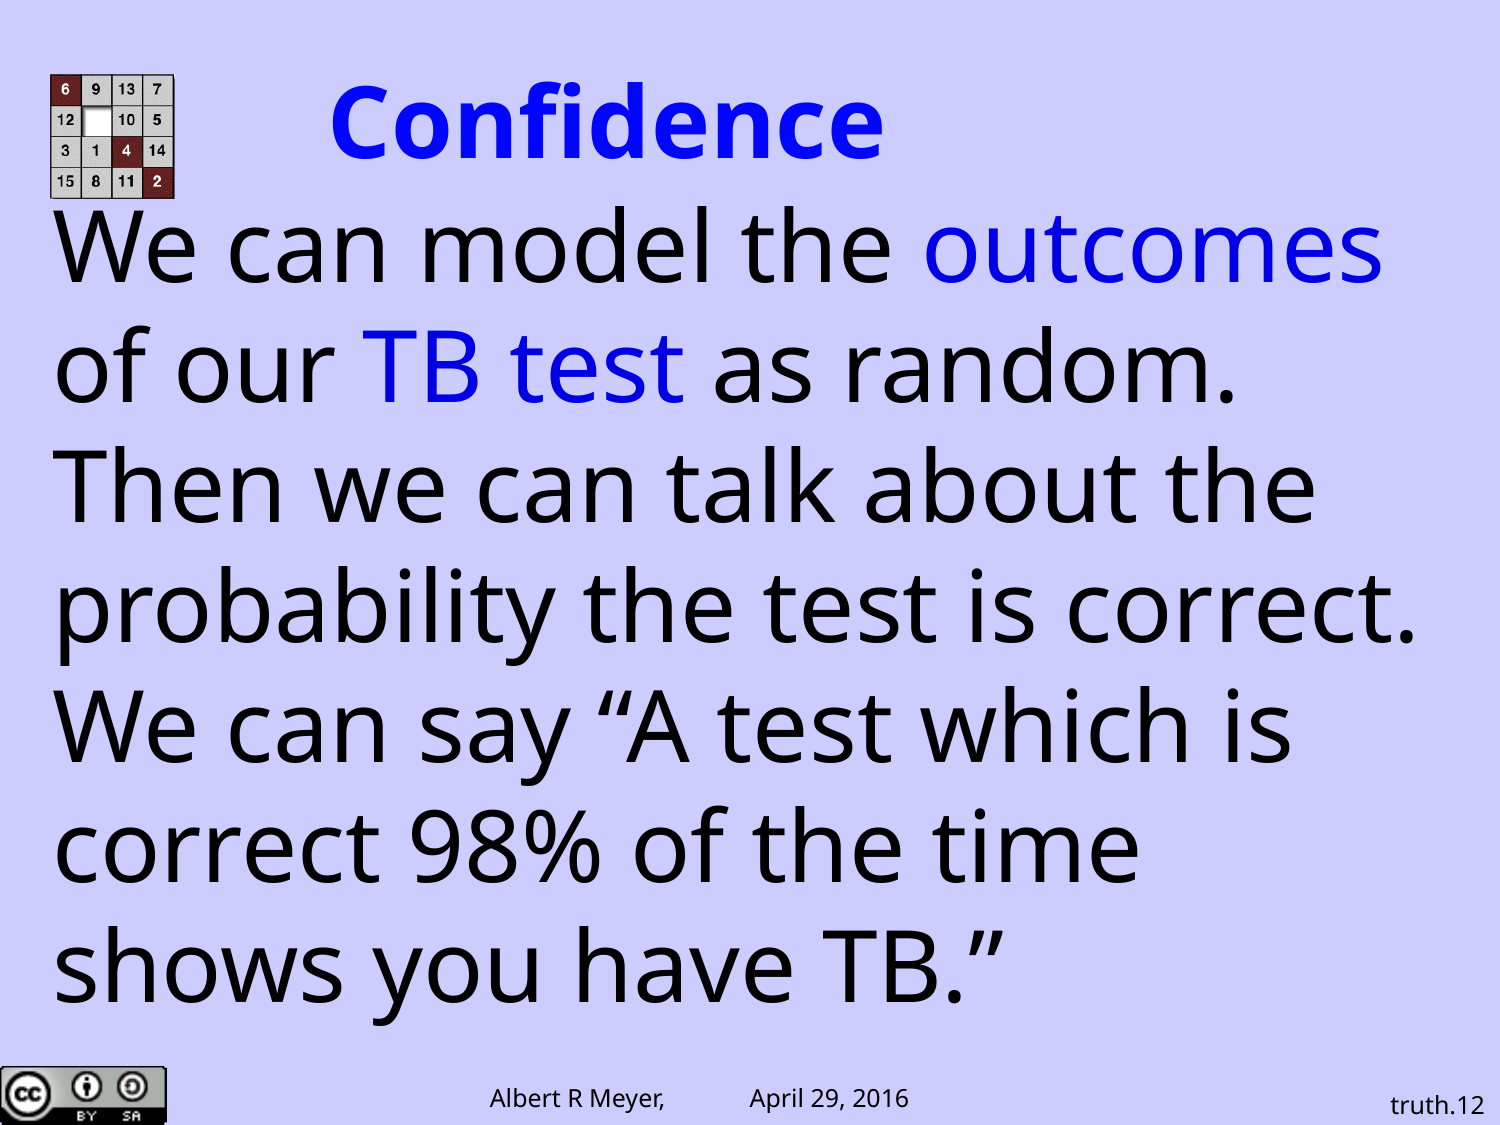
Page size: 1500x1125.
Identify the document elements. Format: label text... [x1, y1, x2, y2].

text_box We can model the outcomes of our TB test as random. Then we can talk about the probability the test is correct. We can say “A test which is correct 98% of the time shows you have TB.” [37, 174, 1450, 1030]
title Confidence [312, 37, 1188, 201]
picture [0, 1066, 167, 1125]
picture [50, 74, 175, 174]
slide_number truth.12 [1249, 1082, 1500, 1125]
